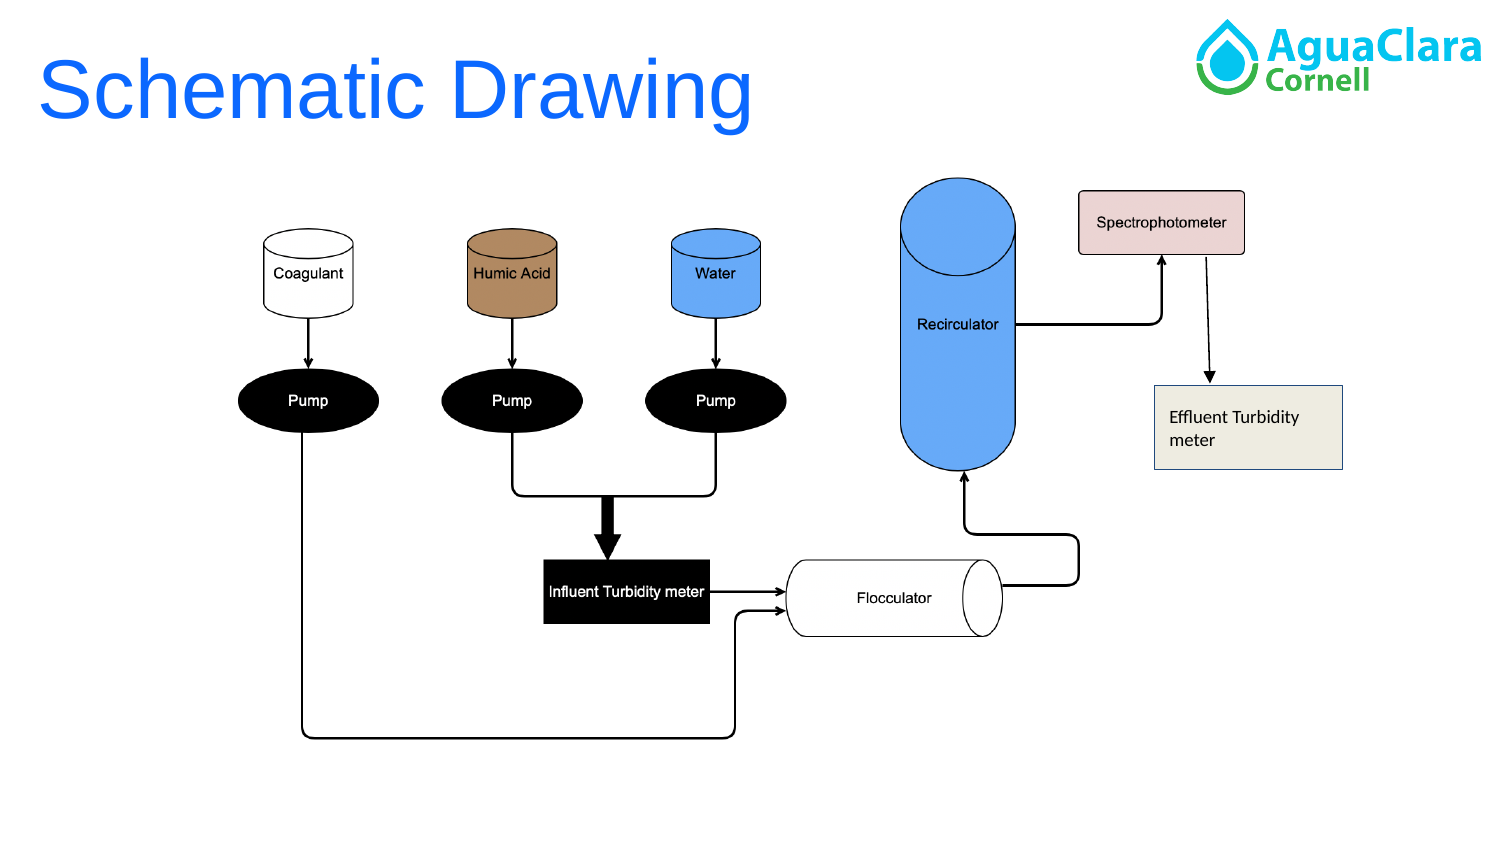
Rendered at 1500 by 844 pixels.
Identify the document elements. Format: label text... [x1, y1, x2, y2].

text_box Schematic Drawing [17, 42, 904, 157]
picture [210, 156, 1290, 794]
picture [1183, 10, 1491, 109]
text_box Effluent Turbidity meter [1294, 385, 1343, 470]
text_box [1205, 256, 1211, 384]
